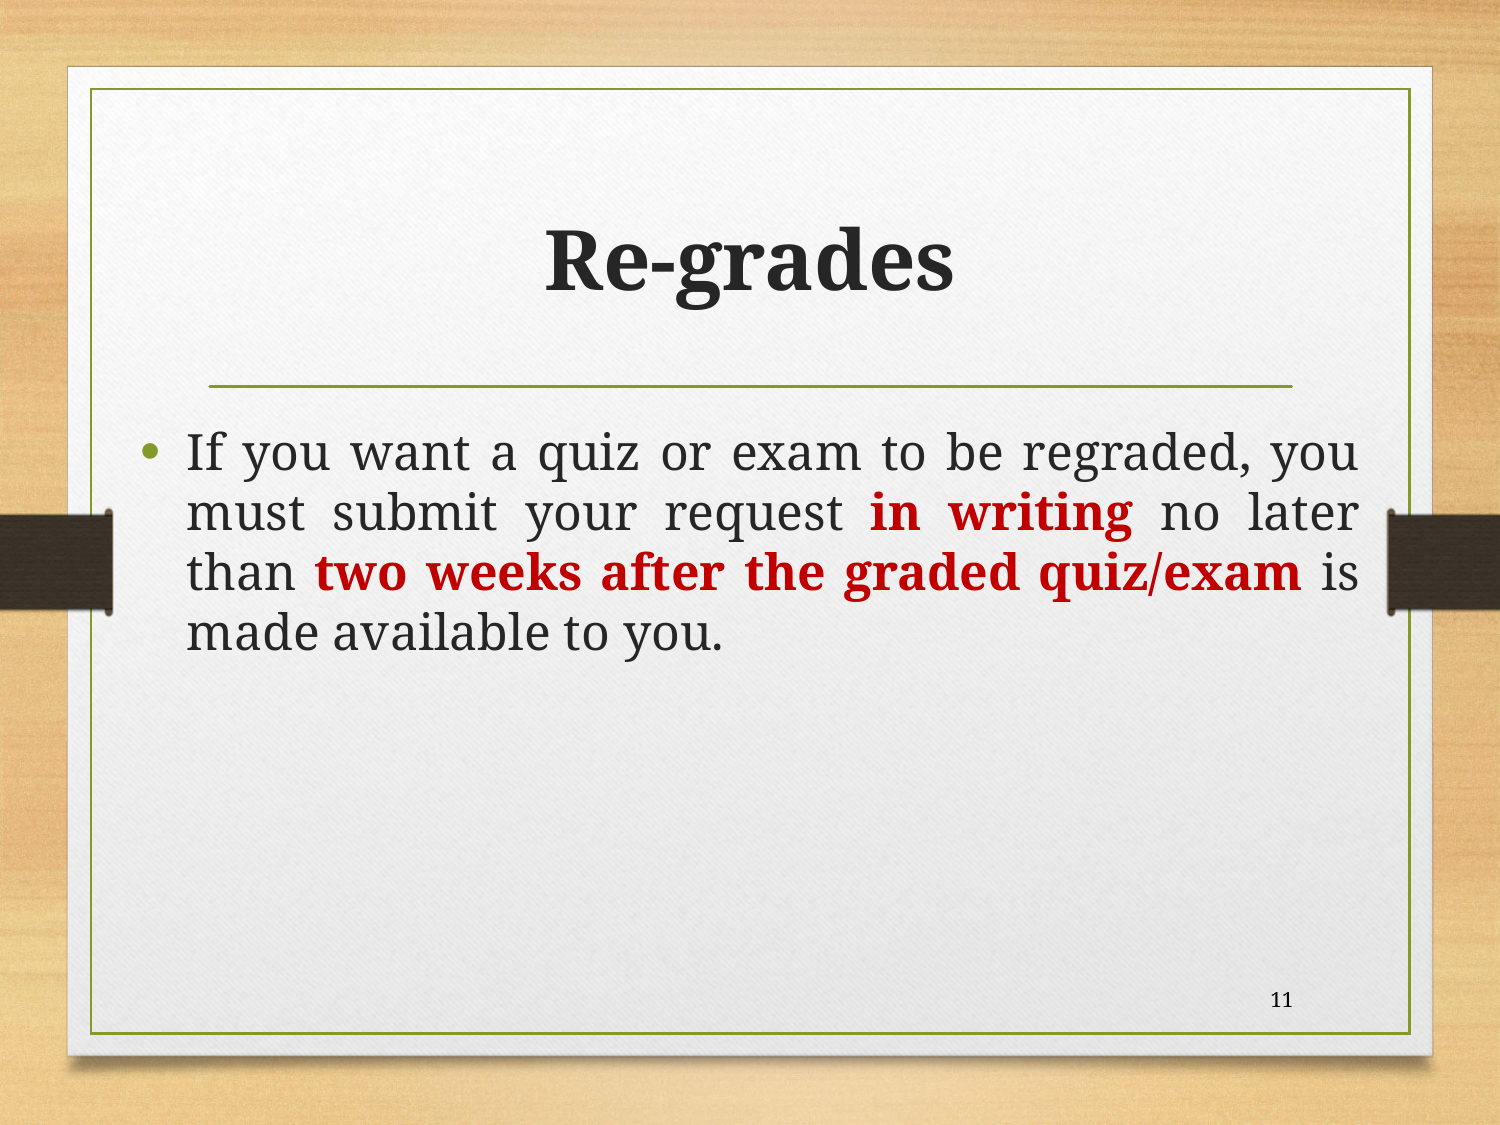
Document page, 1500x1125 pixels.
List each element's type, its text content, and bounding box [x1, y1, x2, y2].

picture [0, 0, 1500, 1125]
list If you want a quiz or exam to be regraded, you must submit your request in writing no later than two weeks after the graded quiz/exam is made available to you. [125, 412, 1375, 978]
title Re-grades [193, 150, 1309, 365]
slide_number 11 [1243, 978, 1309, 1024]
